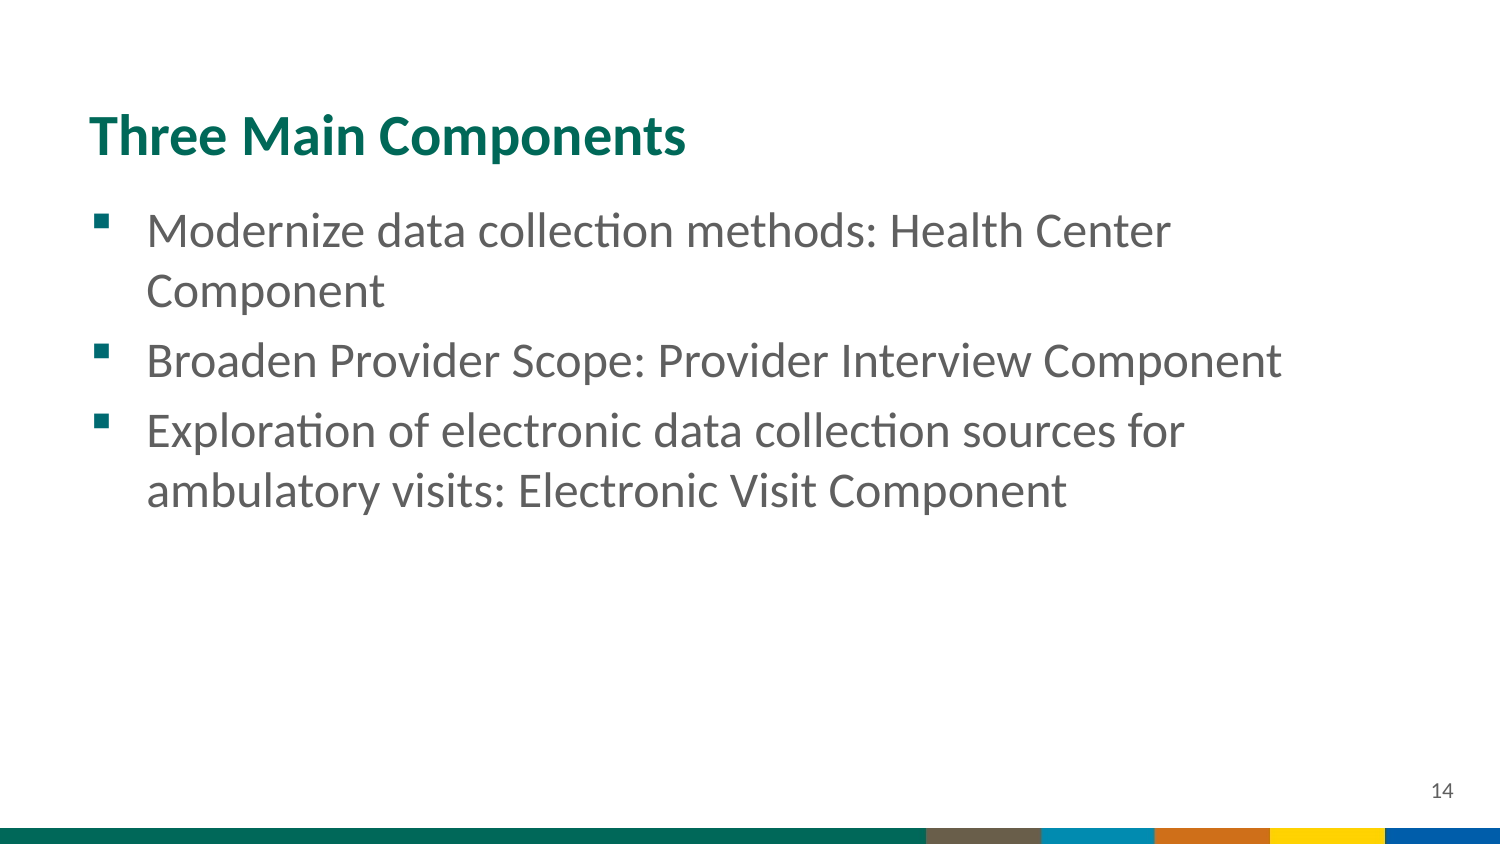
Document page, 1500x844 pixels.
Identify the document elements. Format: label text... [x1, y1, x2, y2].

picture [0, 828, 1042, 844]
title Three Main Components [75, 33, 1425, 175]
list Modernize data collection methods: Health Center Component Broaden Provider Scope: Provider Interview Component Exploration of electronic data collection sources for ambulatory visits: Electronic Visit Component [75, 190, 1425, 739]
picture [1154, 828, 1500, 844]
